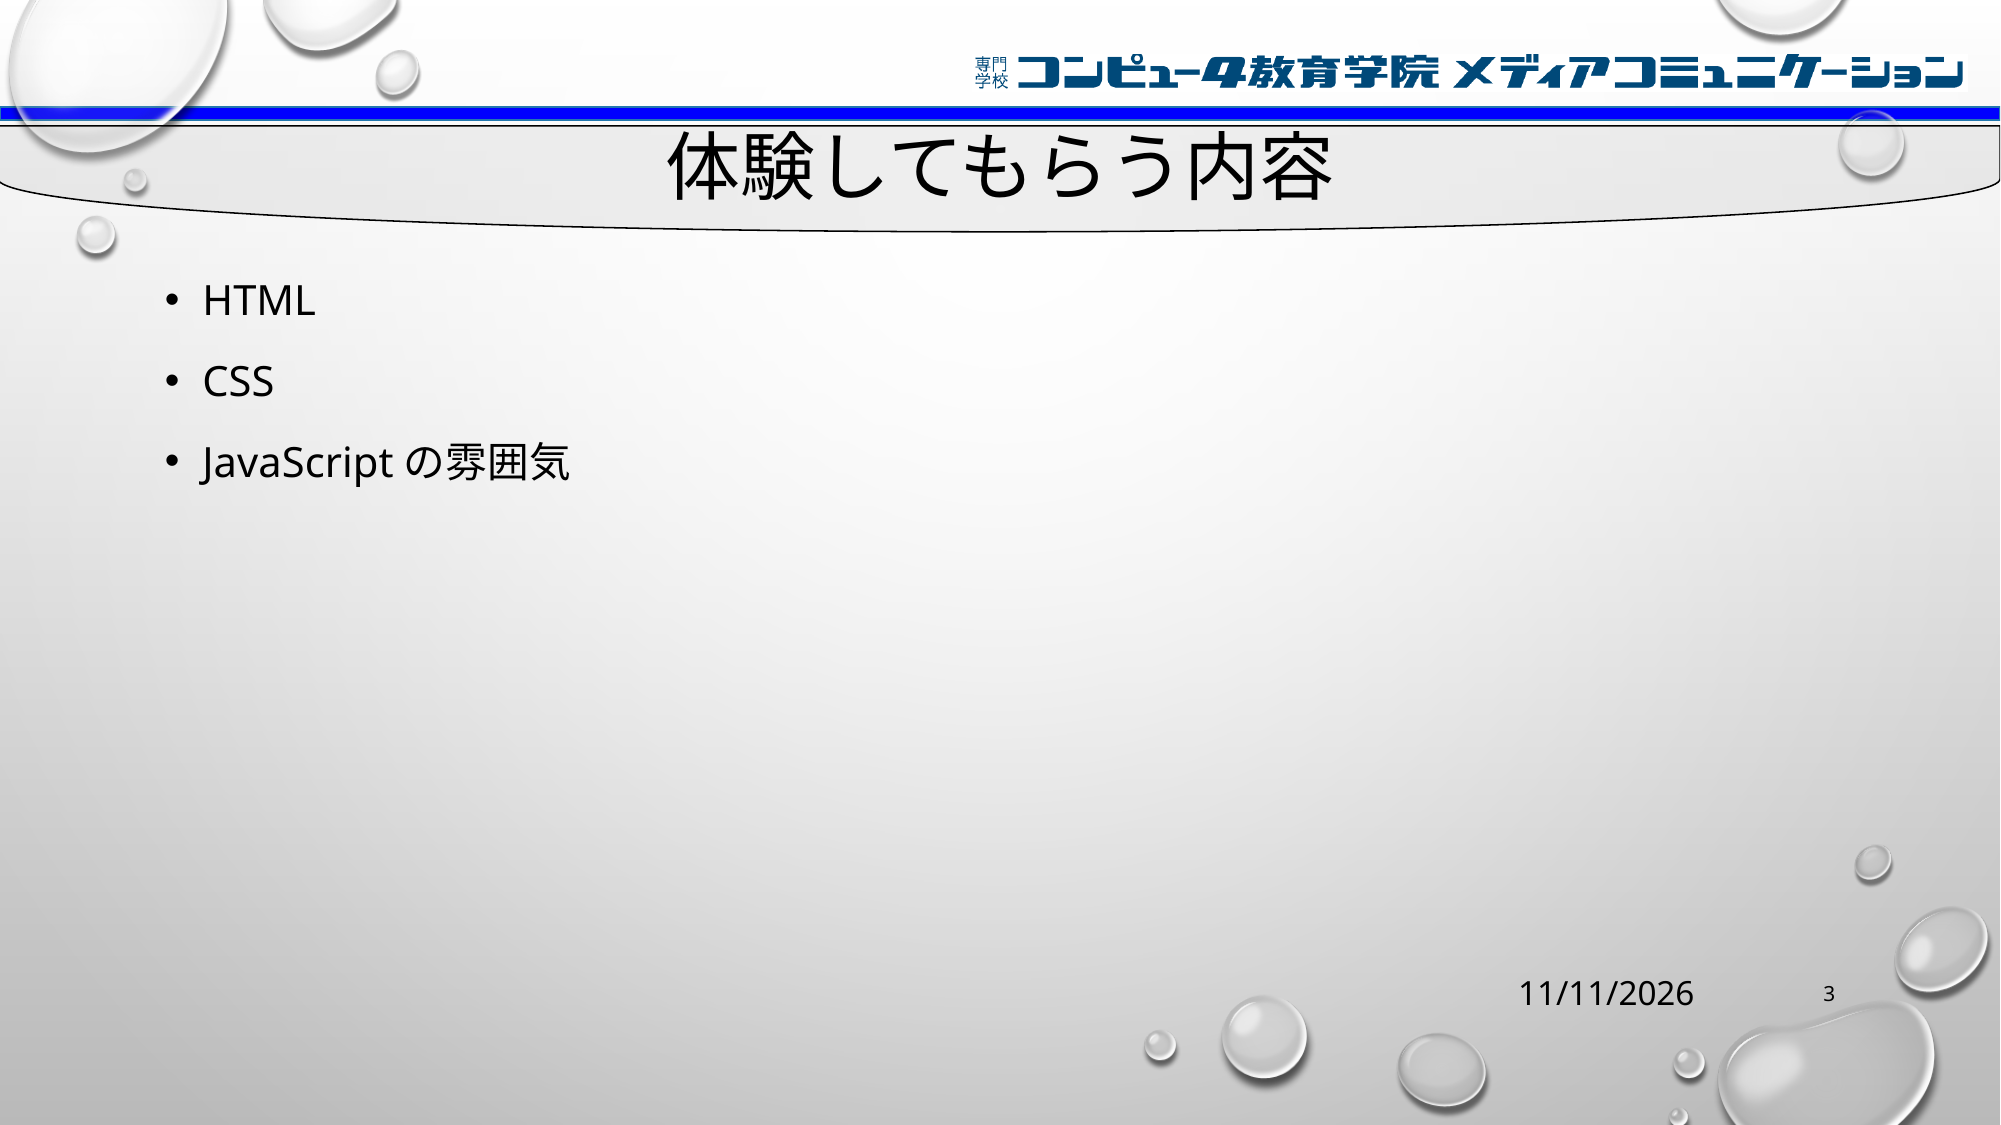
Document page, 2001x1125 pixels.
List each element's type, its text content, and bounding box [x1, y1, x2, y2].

picture [0, 0, 2000, 125]
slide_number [1259, 965, 1710, 1025]
title 体験してもらう内容 [149, 101, 1851, 239]
picture [0, 183, 2000, 1125]
list HTML CSS JavaScriptの雰囲気 [149, 256, 1850, 957]
slide_number 3 [1724, 965, 1851, 1025]
